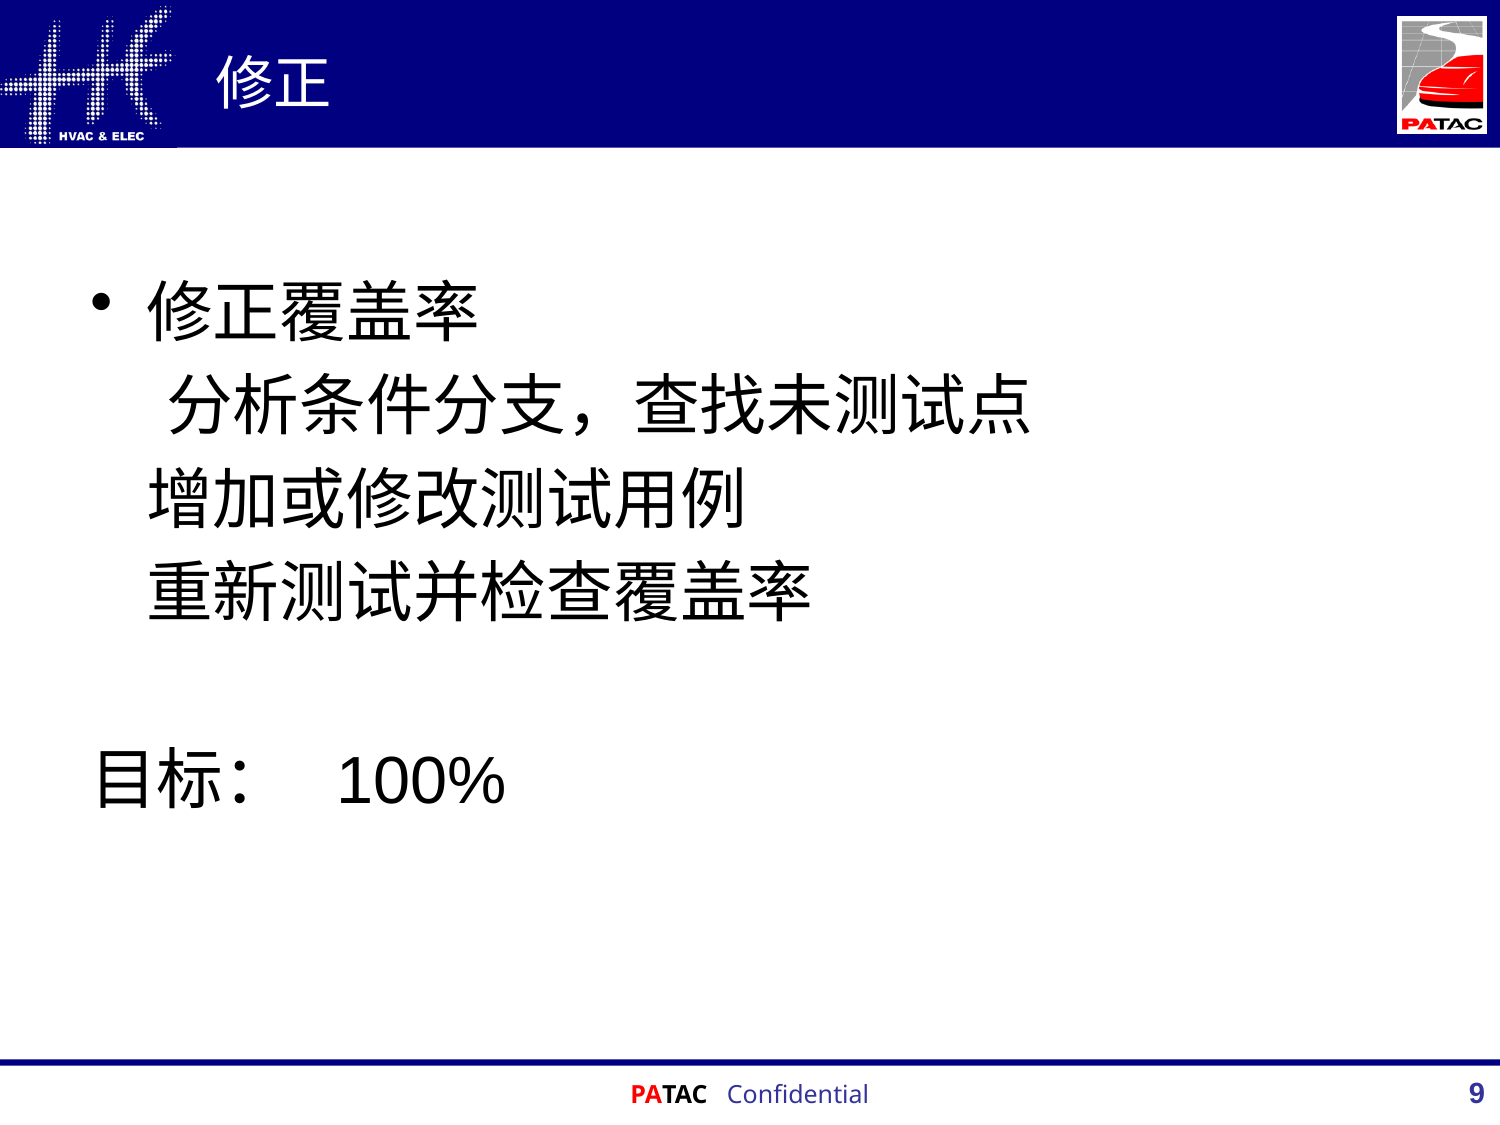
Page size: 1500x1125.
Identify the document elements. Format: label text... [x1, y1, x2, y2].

picture [1397, 16, 1487, 134]
slide_number 9 [1362, 1066, 1500, 1125]
title 修正 [199, 12, 1376, 151]
picture [0, 0, 177, 148]
list 修正覆盖率 分析条件分支，查找未测试点 增加或修改测试用例 重新测试并检查覆盖率 目标： 100% [74, 262, 1426, 1006]
